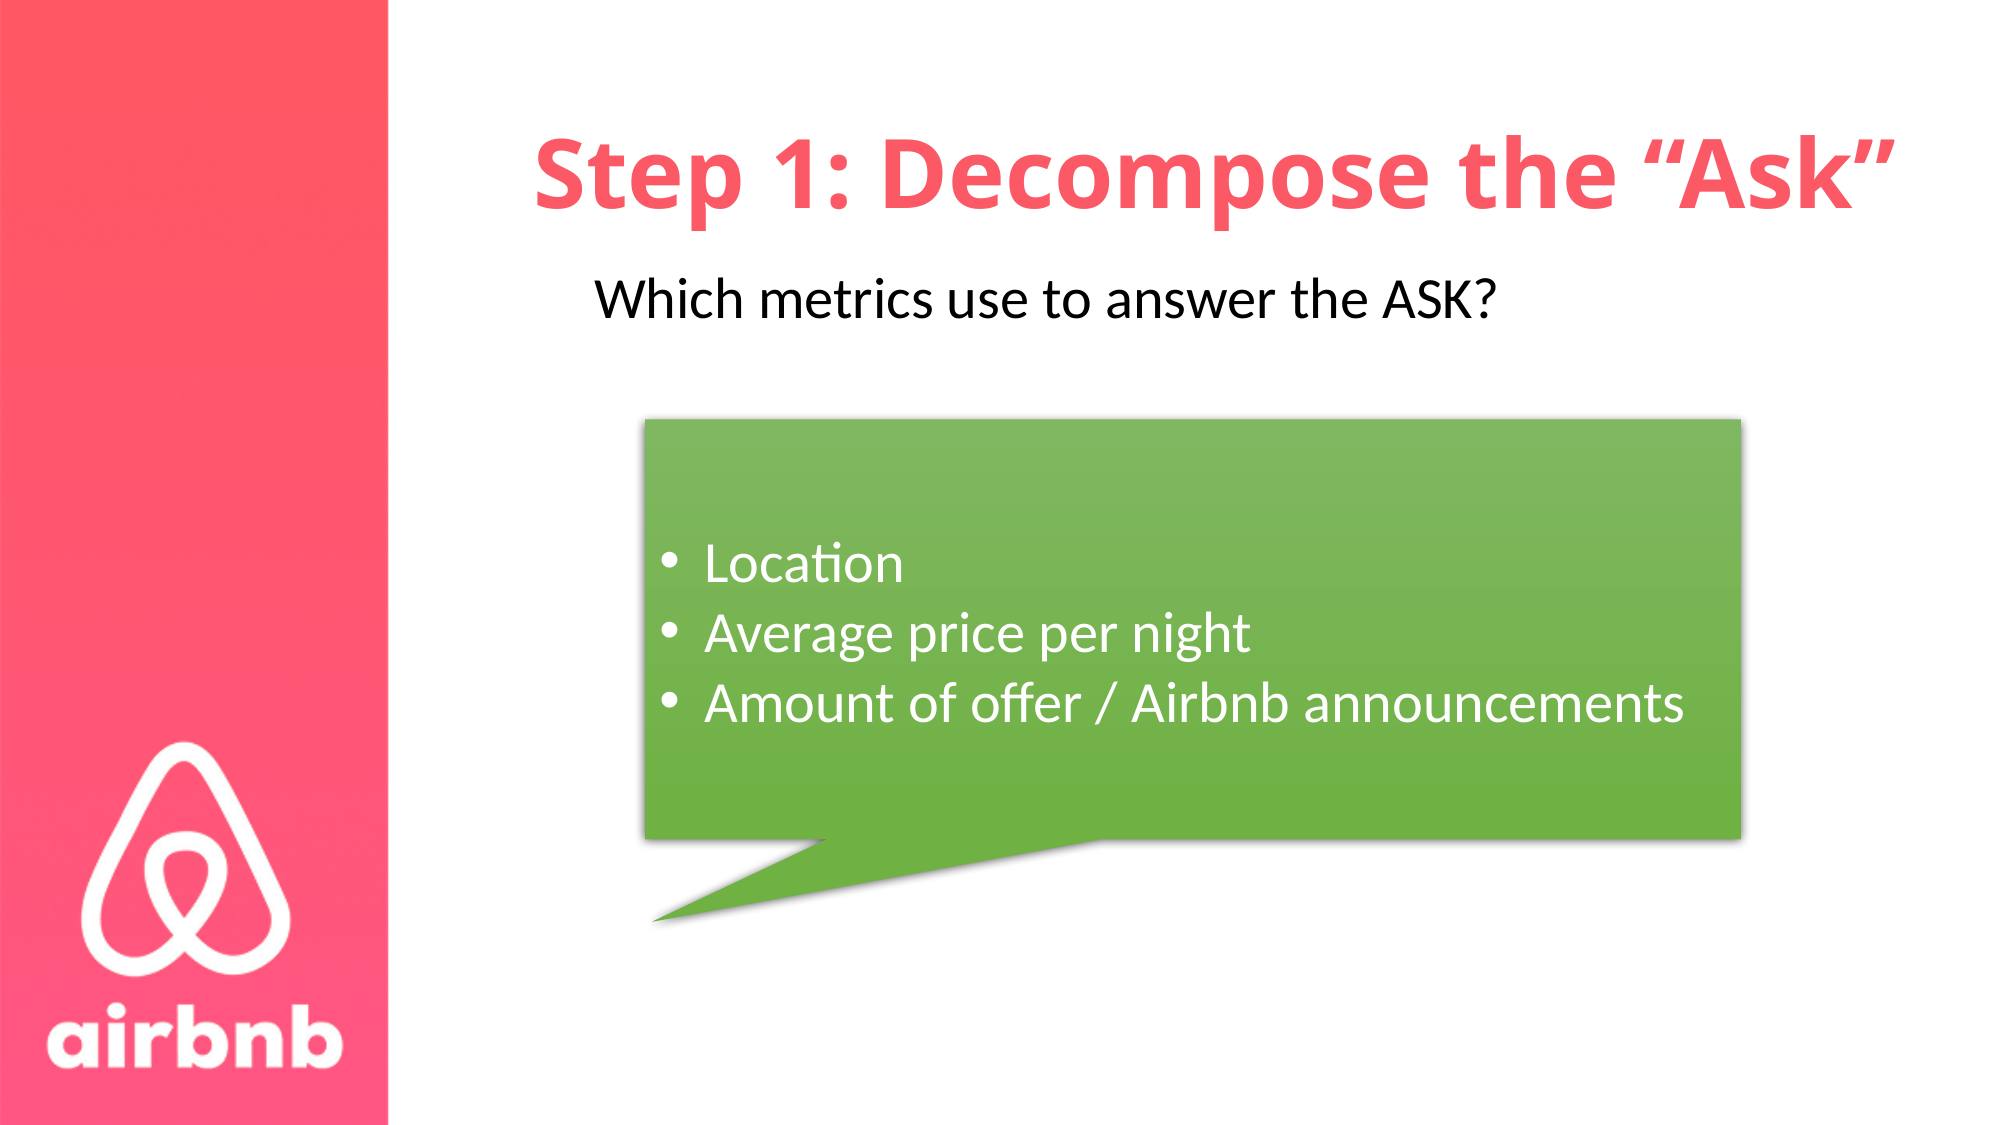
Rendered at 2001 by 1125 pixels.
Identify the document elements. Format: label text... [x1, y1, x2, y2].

picture [0, 0, 2001, 1125]
text_box Which metrics use to answer the ASK? [579, 252, 1721, 338]
title Step 1: Decompose the “Ask” [507, 68, 1923, 286]
text_box Location Average price per night Amount of offer / Airbnb announcements [644, 419, 1742, 922]
